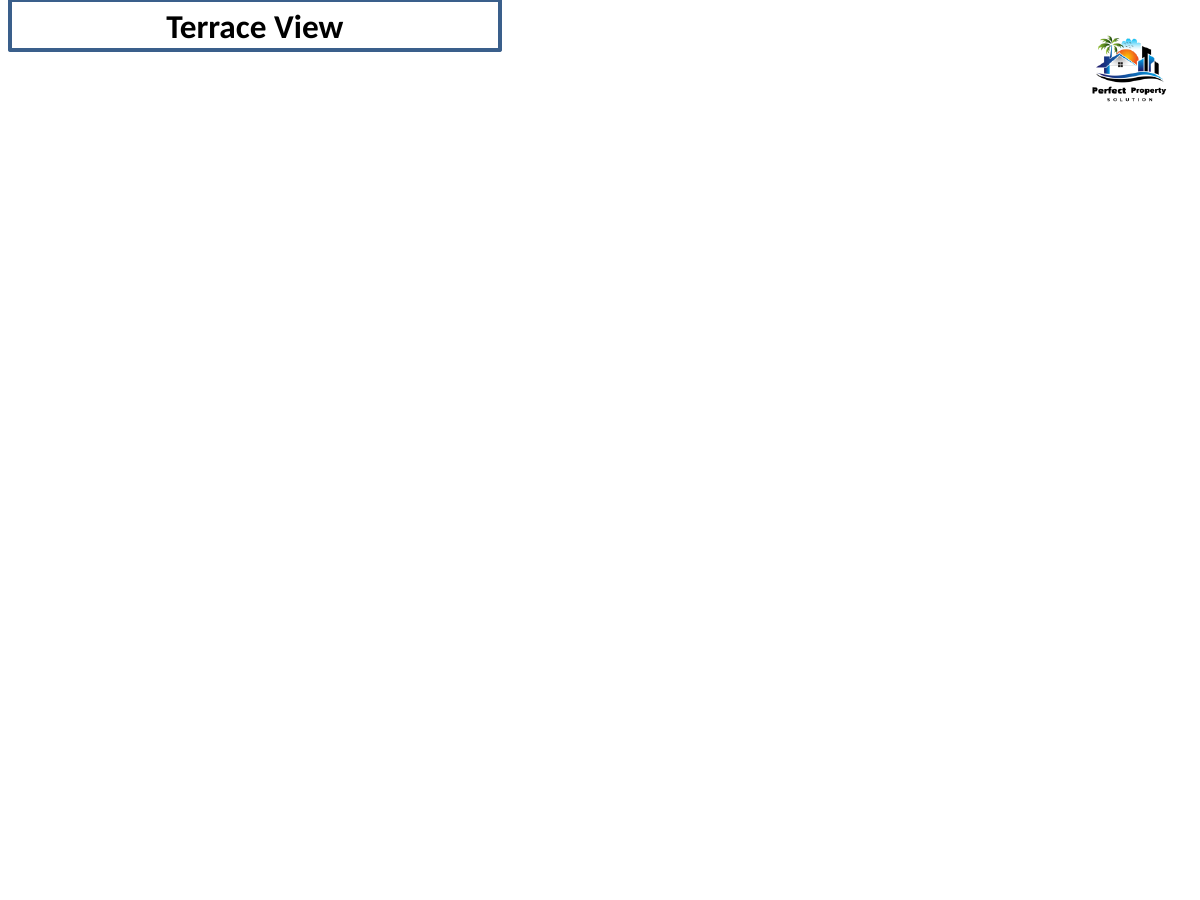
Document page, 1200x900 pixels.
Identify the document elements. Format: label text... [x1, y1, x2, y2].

text_box Terrace View [8, 0, 502, 52]
picture [1059, 0, 1200, 141]
